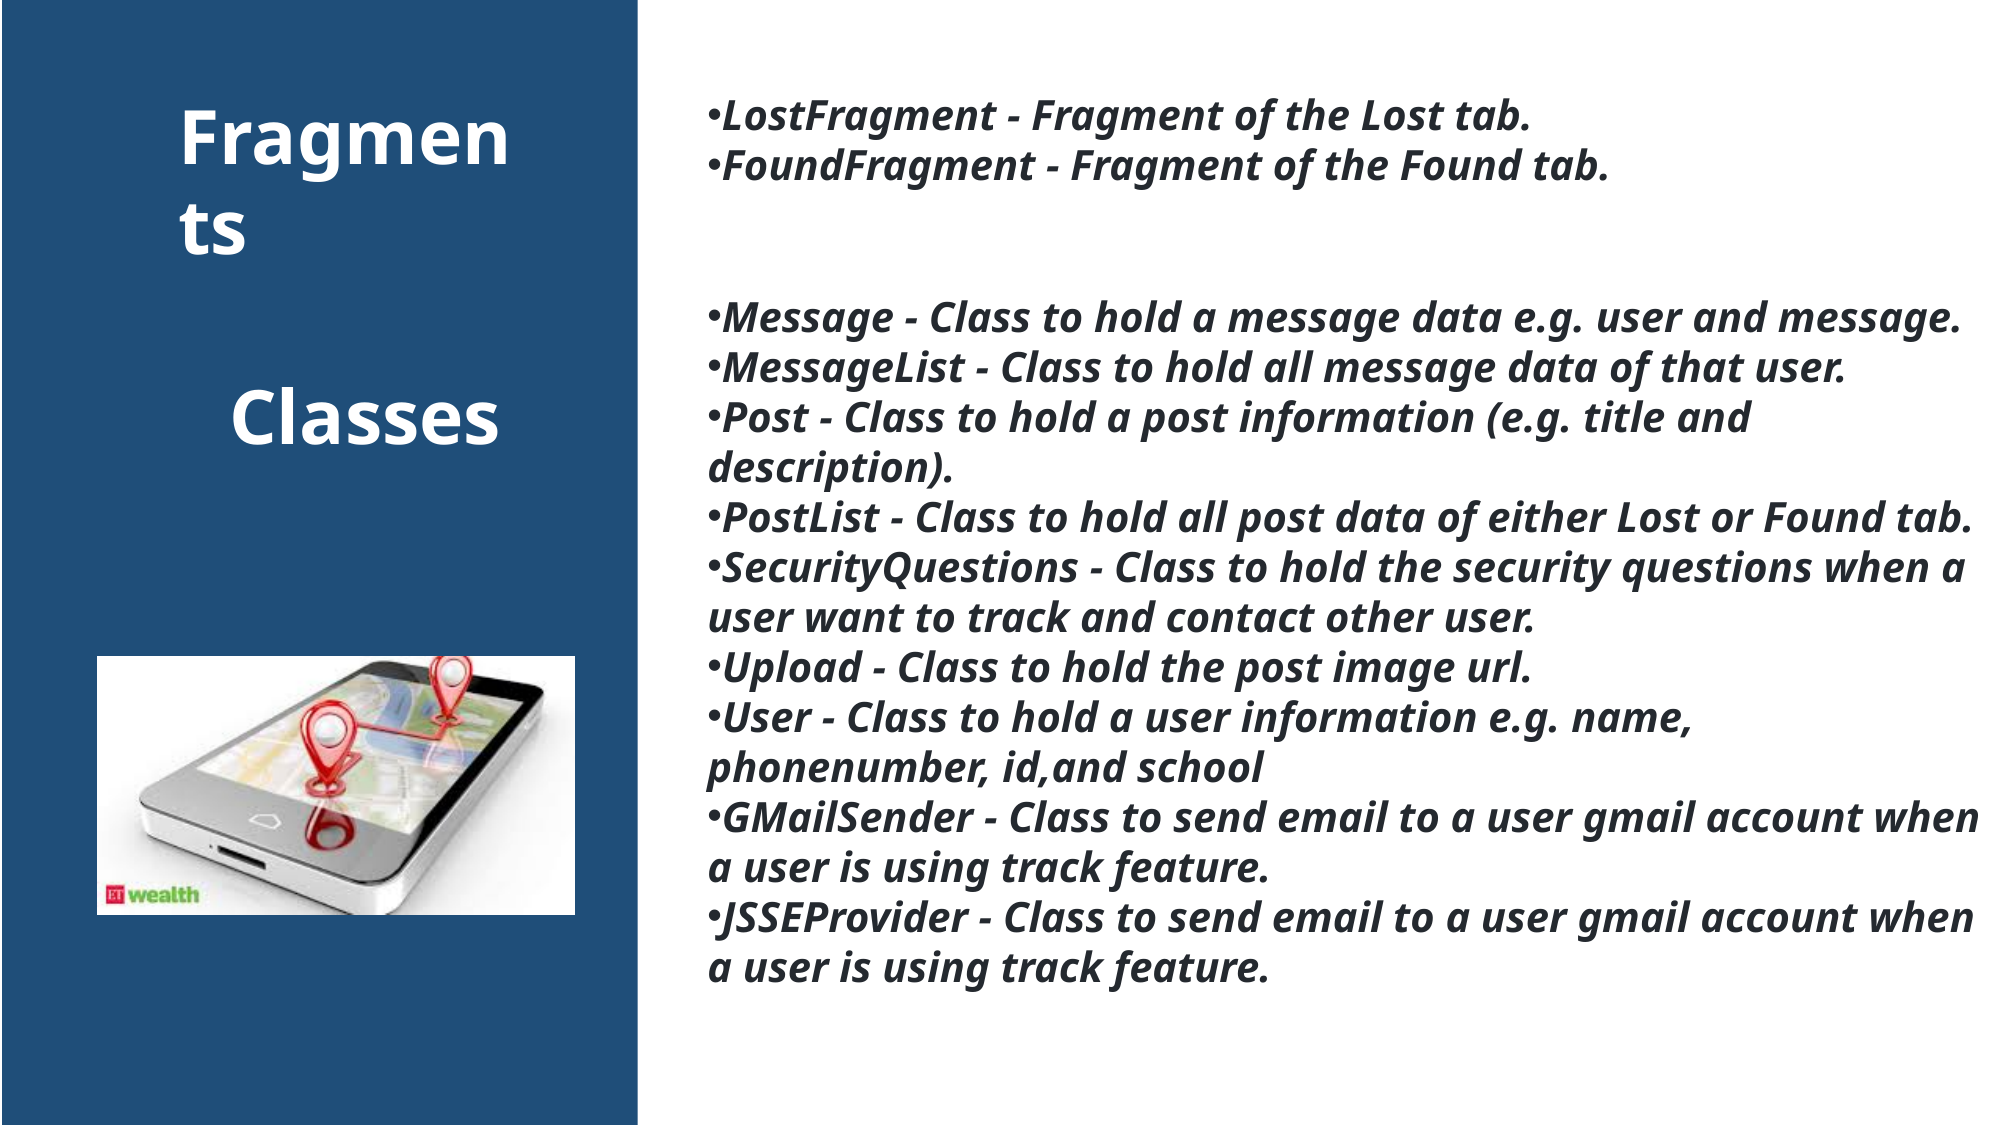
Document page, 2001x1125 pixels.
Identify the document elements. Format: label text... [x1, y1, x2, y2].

text_box LostFragment - Fragment of the Lost tab. FoundFragment - Fragment of the Found tab. [692, 81, 1756, 197]
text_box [2, 0, 638, 1125]
picture [97, 656, 574, 915]
text_box Message - Class to hold a message data e.g. user and message. MessageList - Class to hold all message data of that user. Post - Class to hold a post information (e.g. title and description). PostList - Class to hold all post data of either Lost or Found tab. SecurityQuestions - Class to hold the security questions when a user want to track and contact other user. Upload - Class to hold the post image url. User - Class to hold a user information e.g. name, phonenumber, id,and school GMailSender - Class to send email to a user gmail account when a user is using track feature. JSSEProvider - Class to send email to a user gmail account when a user is using track feature. [692, 282, 2000, 998]
